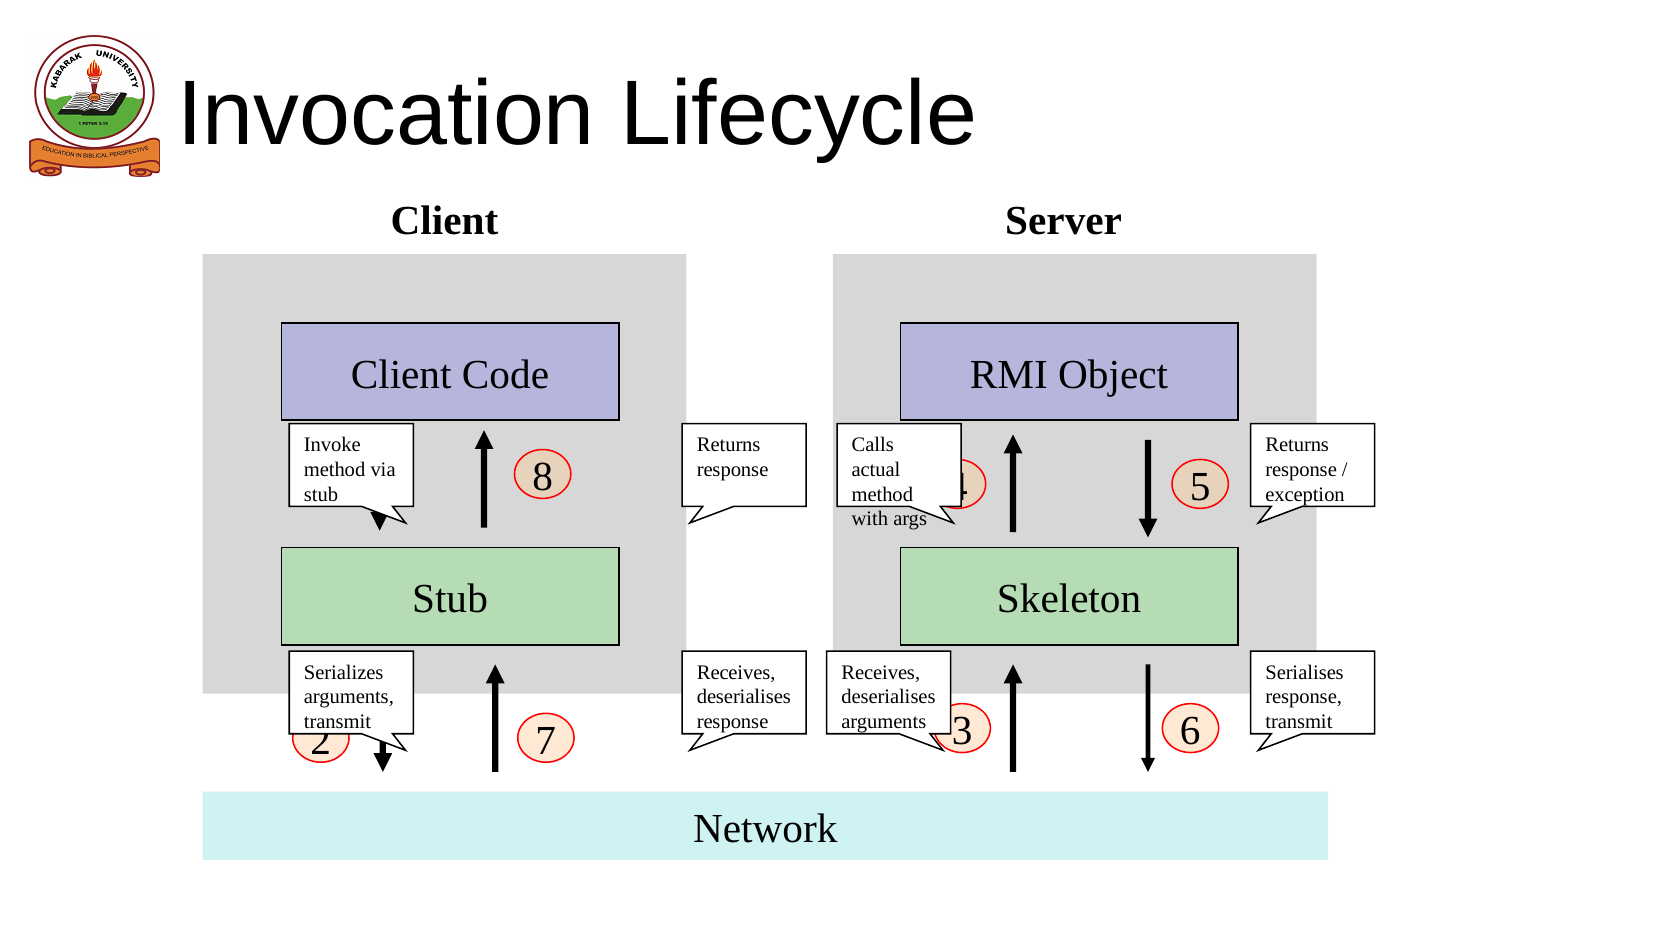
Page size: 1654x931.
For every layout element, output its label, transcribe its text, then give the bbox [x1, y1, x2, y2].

picture [29, 35, 160, 177]
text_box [202, 185, 1329, 861]
text_box Serialises response, transmit [1333, 651, 1375, 734]
text_box Returns response / exception [1333, 423, 1375, 507]
title Invocation Lifecycle [177, 37, 1571, 193]
